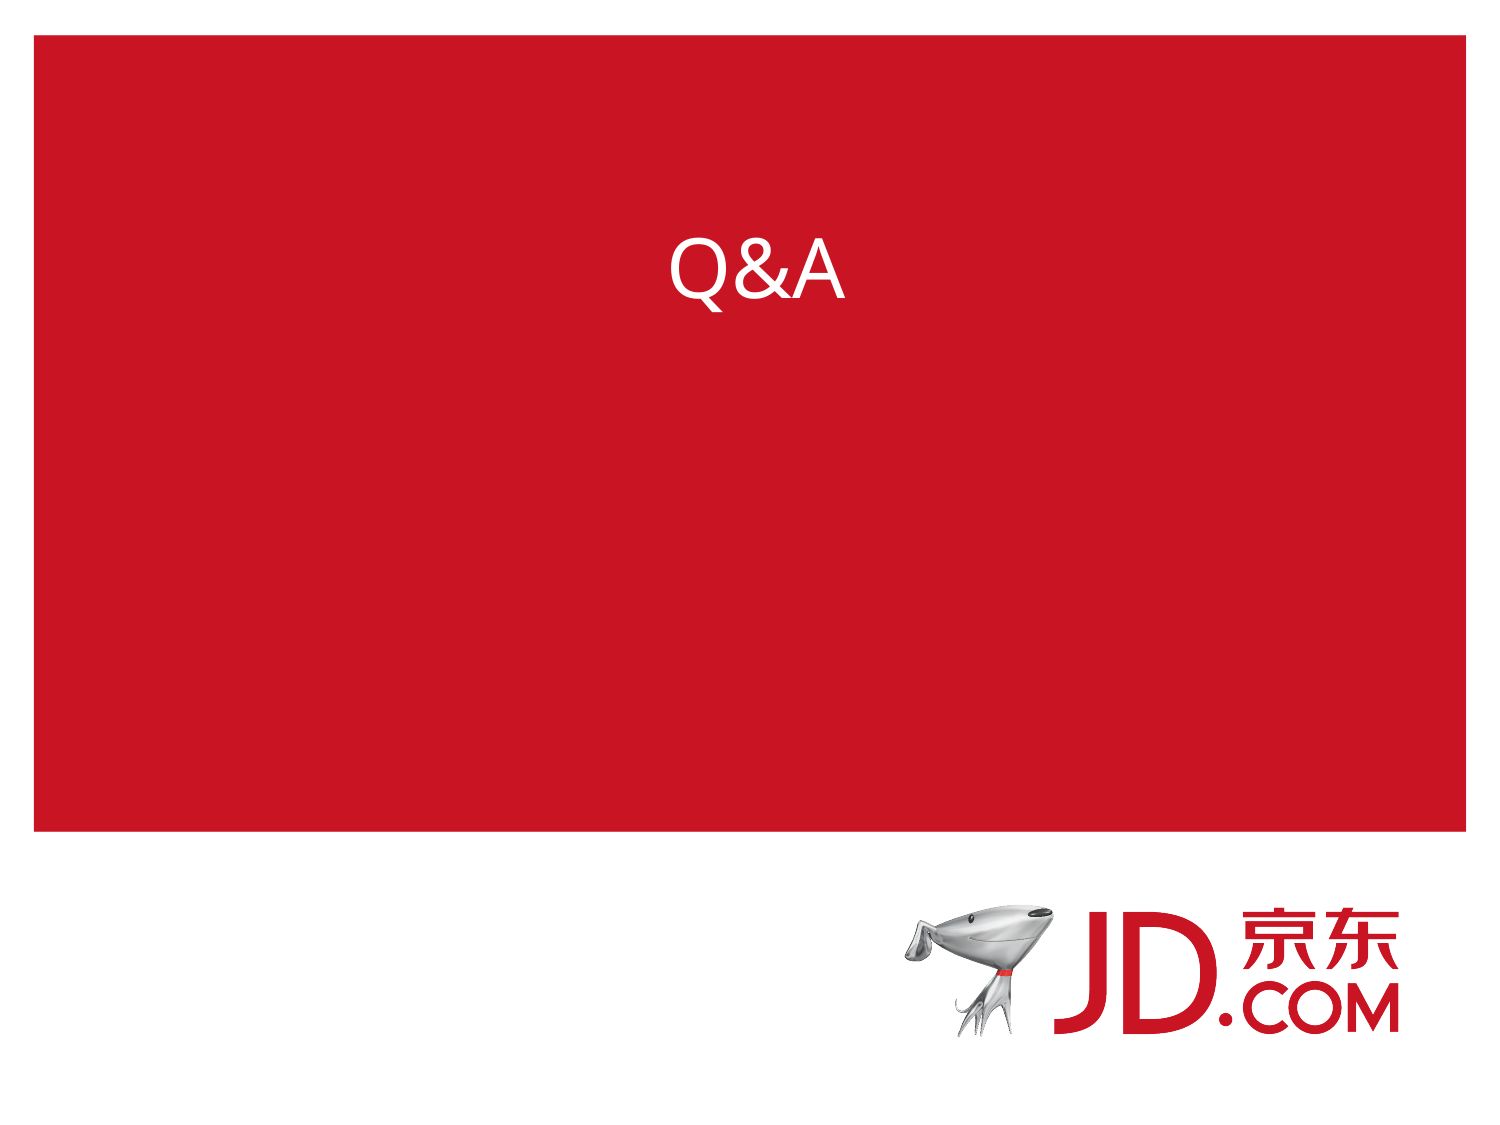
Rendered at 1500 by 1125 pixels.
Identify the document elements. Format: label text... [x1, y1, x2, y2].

text_box Q&A [53, 208, 1459, 350]
picture [0, 0, 1500, 1125]
